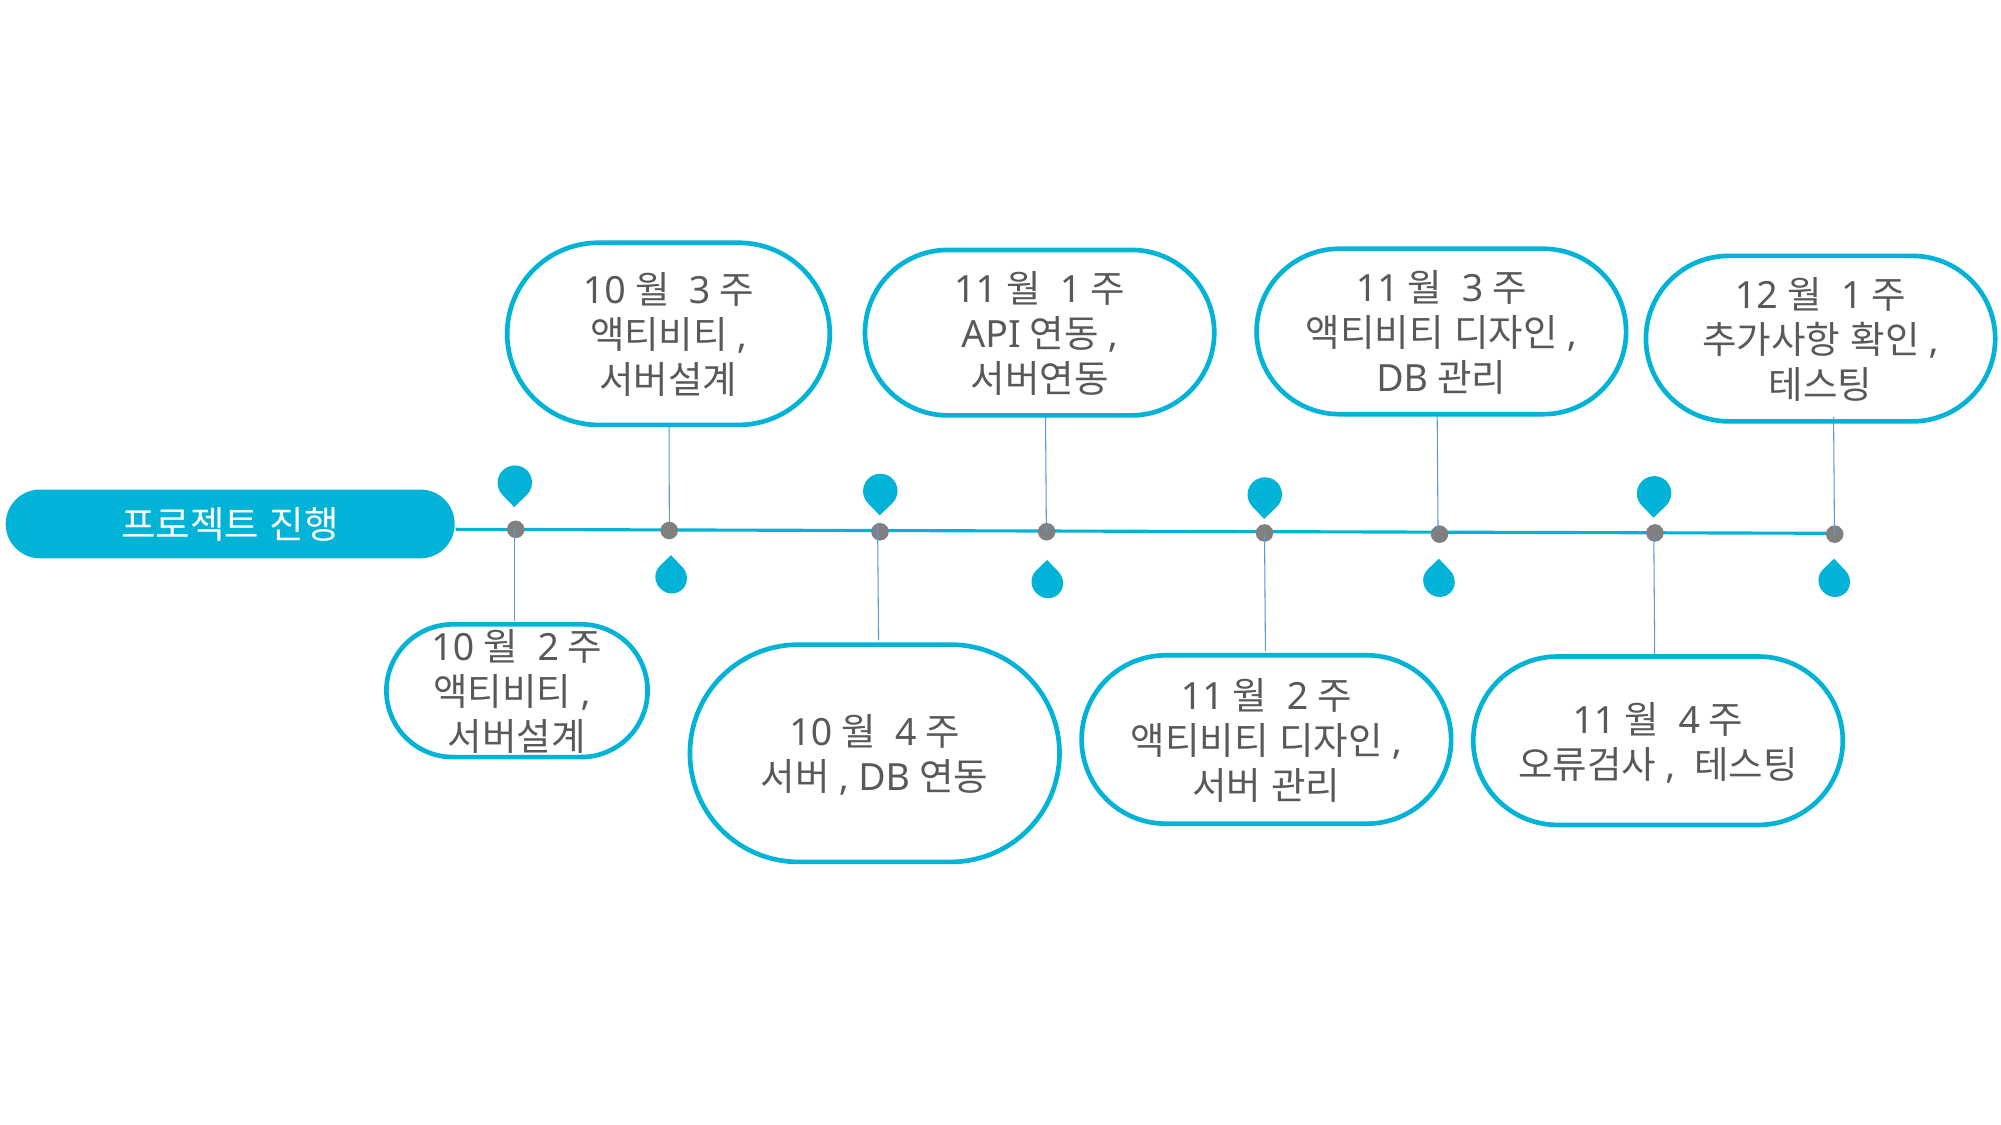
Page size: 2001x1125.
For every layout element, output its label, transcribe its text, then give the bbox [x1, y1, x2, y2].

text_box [1645, 255, 1996, 535]
text_box [654, 553, 689, 595]
text_box [1030, 558, 1065, 600]
text_box [1635, 477, 1645, 511]
text_box [1246, 478, 1256, 512]
text_box 10월 3주 액티비티, 서버설계 [506, 241, 831, 426]
text_box [1037, 534, 1056, 542]
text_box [864, 249, 1215, 533]
text_box [505, 519, 526, 529]
text_box [879, 534, 890, 542]
text_box [660, 534, 679, 541]
text_box [515, 534, 525, 540]
text_box 10월 4주 서버, DB연동 [688, 643, 1061, 863]
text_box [1473, 524, 1843, 825]
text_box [1081, 524, 1452, 824]
text_box [496, 464, 534, 509]
text_box [1452, 571, 1456, 593]
text_box [870, 534, 877, 541]
text_box [659, 520, 679, 529]
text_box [1256, 248, 1627, 543]
text_box 프로젝트 진행 [4, 488, 456, 560]
text_box [1843, 566, 1852, 596]
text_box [455, 529, 1081, 534]
text_box 10월 2주 액티비티, 서버설계 [385, 623, 649, 759]
